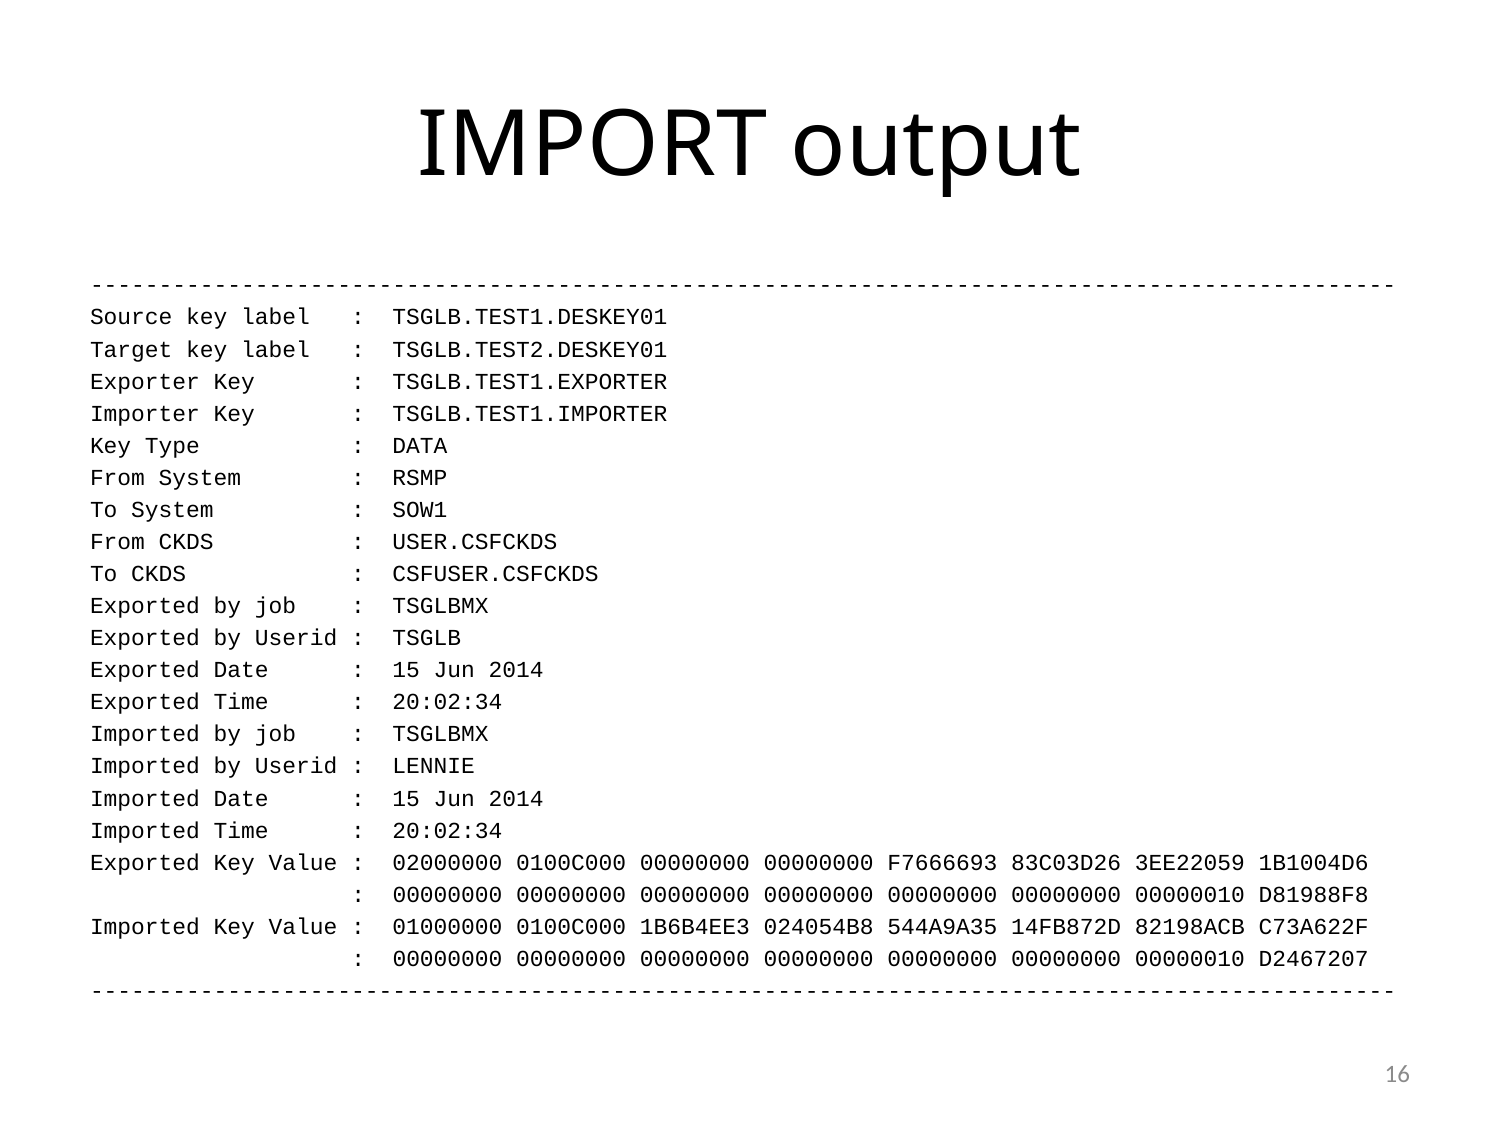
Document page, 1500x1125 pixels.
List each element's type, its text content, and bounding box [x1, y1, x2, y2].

list ----------------------------------------------------------------------------------------------- Source key label : TSGLB.TEST1.DESKEY01 Target key label : TSGLB.TEST2.DESKEY01 Exporter Key : TSGLB.TEST1.EXPORTER Importer Key : TSGLB.TEST1.IMPORTER Key Type : DATA From System : RSMP To System : SOW1 From CKDS : USER.CSFCKDS To CKDS : CSFUSER.CSFCKDS Exported by job : TSGLBMX Exported by Userid : TSGLB Exported Date : 15 Jun 2014 Exported Time : 20:02:34 Imported by job : TSGLBMX Imported by Userid : LENNIE Imported Date : 15 Jun 2014 Imported Time : 20:02:34 Exported Key Value : 02000000 0100C000 00000000 00000000 F7666693 83C03D26 3EE22059 1B1004D6 : 00000000 00000000 00000000 00000000 00000000 00000000 00000010 D81988F8 Imported Key Value : 01000000 0100C000 1B6B4EE3 024054B8 544A9A35 14FB872D 82198ACB C73A622F : 00000000 00000000 00000000 00000000 00000000 00000000 00000010 D2467207 ----------------------------------------------------------------------------------------------- [75, 262, 1425, 1005]
title IMPORT output [75, 45, 1425, 233]
slide_number 16 [1074, 1042, 1425, 1103]
